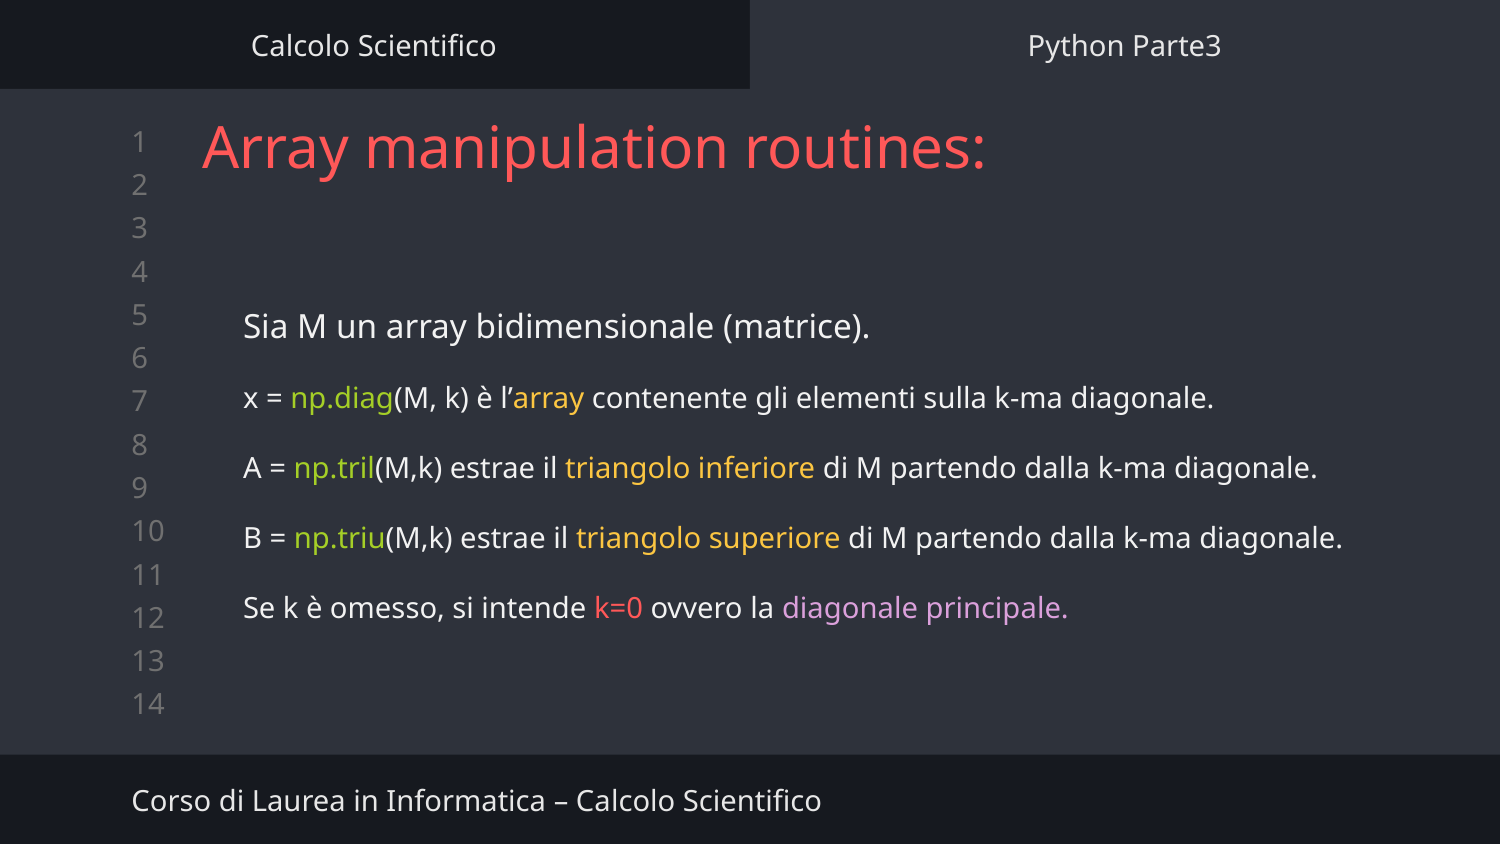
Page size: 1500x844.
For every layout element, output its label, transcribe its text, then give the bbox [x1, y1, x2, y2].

title Array manipulation routines: [187, 95, 1384, 185]
subtitle Corso di Laurea in Informatica – Calcolo Scientifico [116, 770, 1142, 829]
subtitle Python Parte3 [750, 15, 1500, 74]
subtitle Calcolo Scientifico [0, 15, 749, 74]
list Sia M un array bidimensionale (matrice). x = np.diag(M, k) è l’array contenente gli elementi sulla k-ma diagonale. A = np.tril(M,k) estrae il triangolo inferiore di M partendo dalla k-ma diagonale. B = np.triu(M,k) estrae il triangolo superiore di M partendo dalla k-ma diagonale. Se k è omesso, si intende k=0 ovvero la diagonale principale. [228, 184, 1425, 745]
